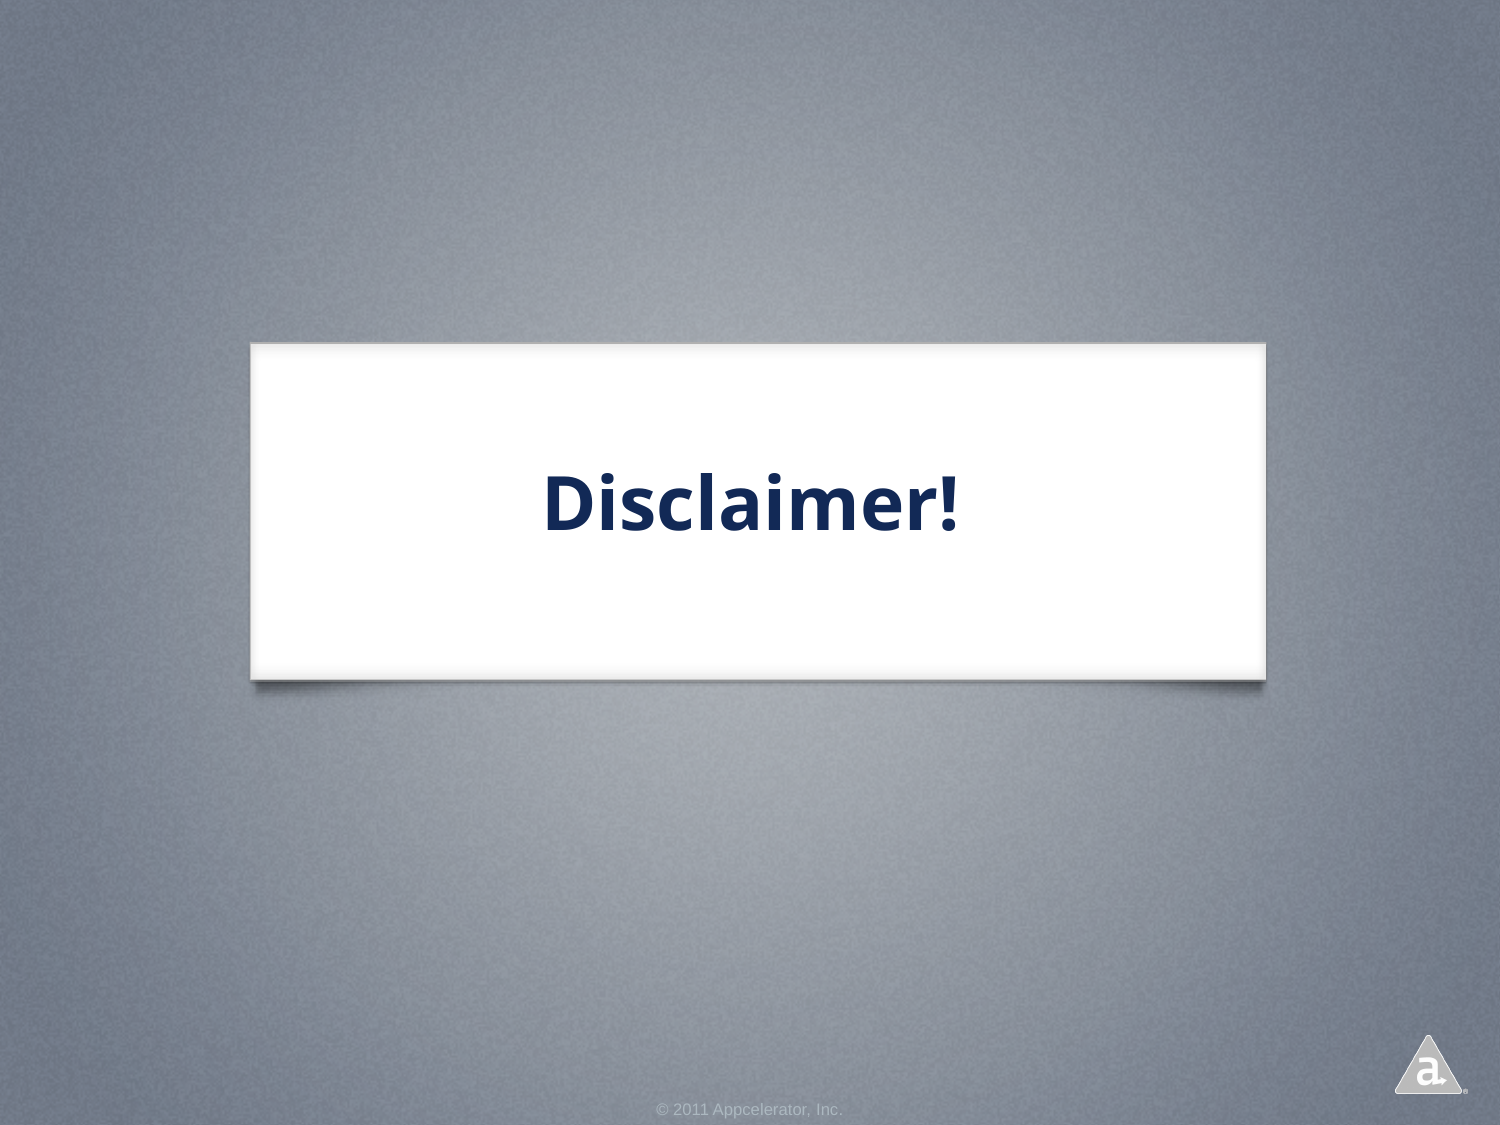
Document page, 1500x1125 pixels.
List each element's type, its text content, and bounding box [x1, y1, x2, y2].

picture [0, 0, 1500, 1125]
title Disclaimer! [112, 380, 1388, 622]
